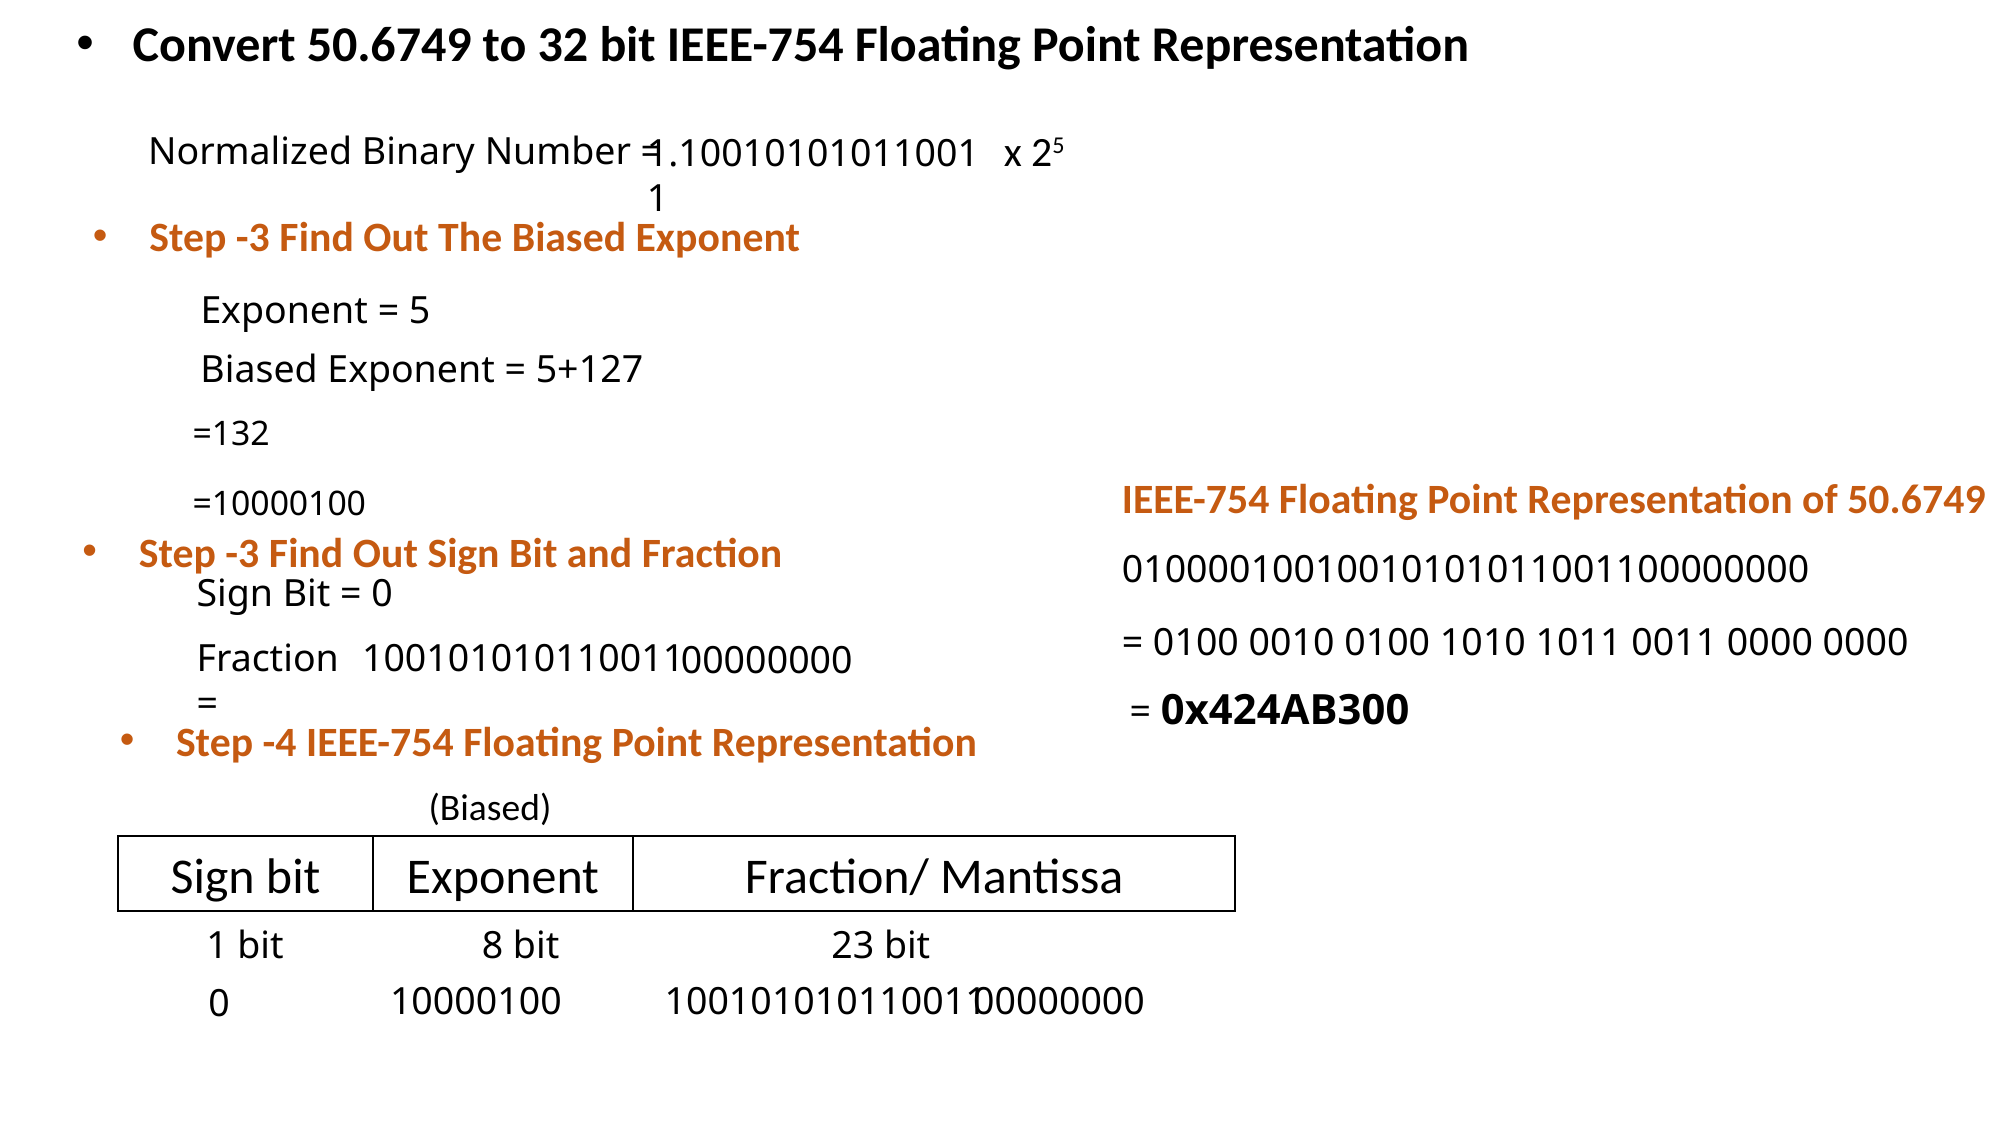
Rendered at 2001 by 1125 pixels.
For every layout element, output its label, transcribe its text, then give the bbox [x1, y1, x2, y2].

text_box Normalized Binary Number = [133, 119, 938, 180]
text_box 00000000 [665, 628, 1029, 689]
text_box 0 [193, 971, 315, 1032]
text_box 00000000 [958, 969, 1321, 1030]
text_box 01000010010010101011001100000000 [1106, 537, 1933, 598]
text_box (Biased) [413, 775, 569, 836]
text_box Fraction= [181, 626, 373, 706]
text_box = 0x424AB300 [1114, 674, 1941, 740]
text_box 8 bit 23 bit [466, 913, 1350, 974]
text_box 10000100 [375, 970, 590, 1031]
text_box Sign bit [118, 836, 372, 912]
text_box 100101010110011 [649, 969, 958, 1030]
text_box Sign Bit = 0 [181, 561, 620, 621]
text_box 1 bit [191, 913, 337, 974]
text_box Step -3 Find Out Sign Bit and Fraction [67, 517, 1399, 583]
text_box Exponent [372, 836, 632, 912]
text_box = 0100 0010 0100 1010 1011 0011 0000 0000 [1106, 610, 1933, 671]
text_box Step -3 Find Out The Biased Exponent [78, 202, 1409, 268]
text_box Step -4 IEEE-754 Floating Point Representation [104, 706, 1436, 772]
text_box =132 =10000100 [177, 397, 1061, 517]
text_box Fraction/ Mantissa [632, 836, 1236, 912]
text_box x 25 [988, 116, 1156, 182]
text_box Exponent = 5 [185, 278, 624, 337]
text_box 1.100101010110011 [631, 121, 1012, 202]
text_box Biased Exponent = 5+127 [185, 337, 750, 397]
text_box IEEE-754 Floating Point Representation of 50.6749 [1106, 464, 2000, 530]
text_box Convert 50.6749 to 32 bit IEEE-754 Floating Point Representation [61, 4, 1855, 80]
text_box 100101010110011 [347, 626, 710, 687]
